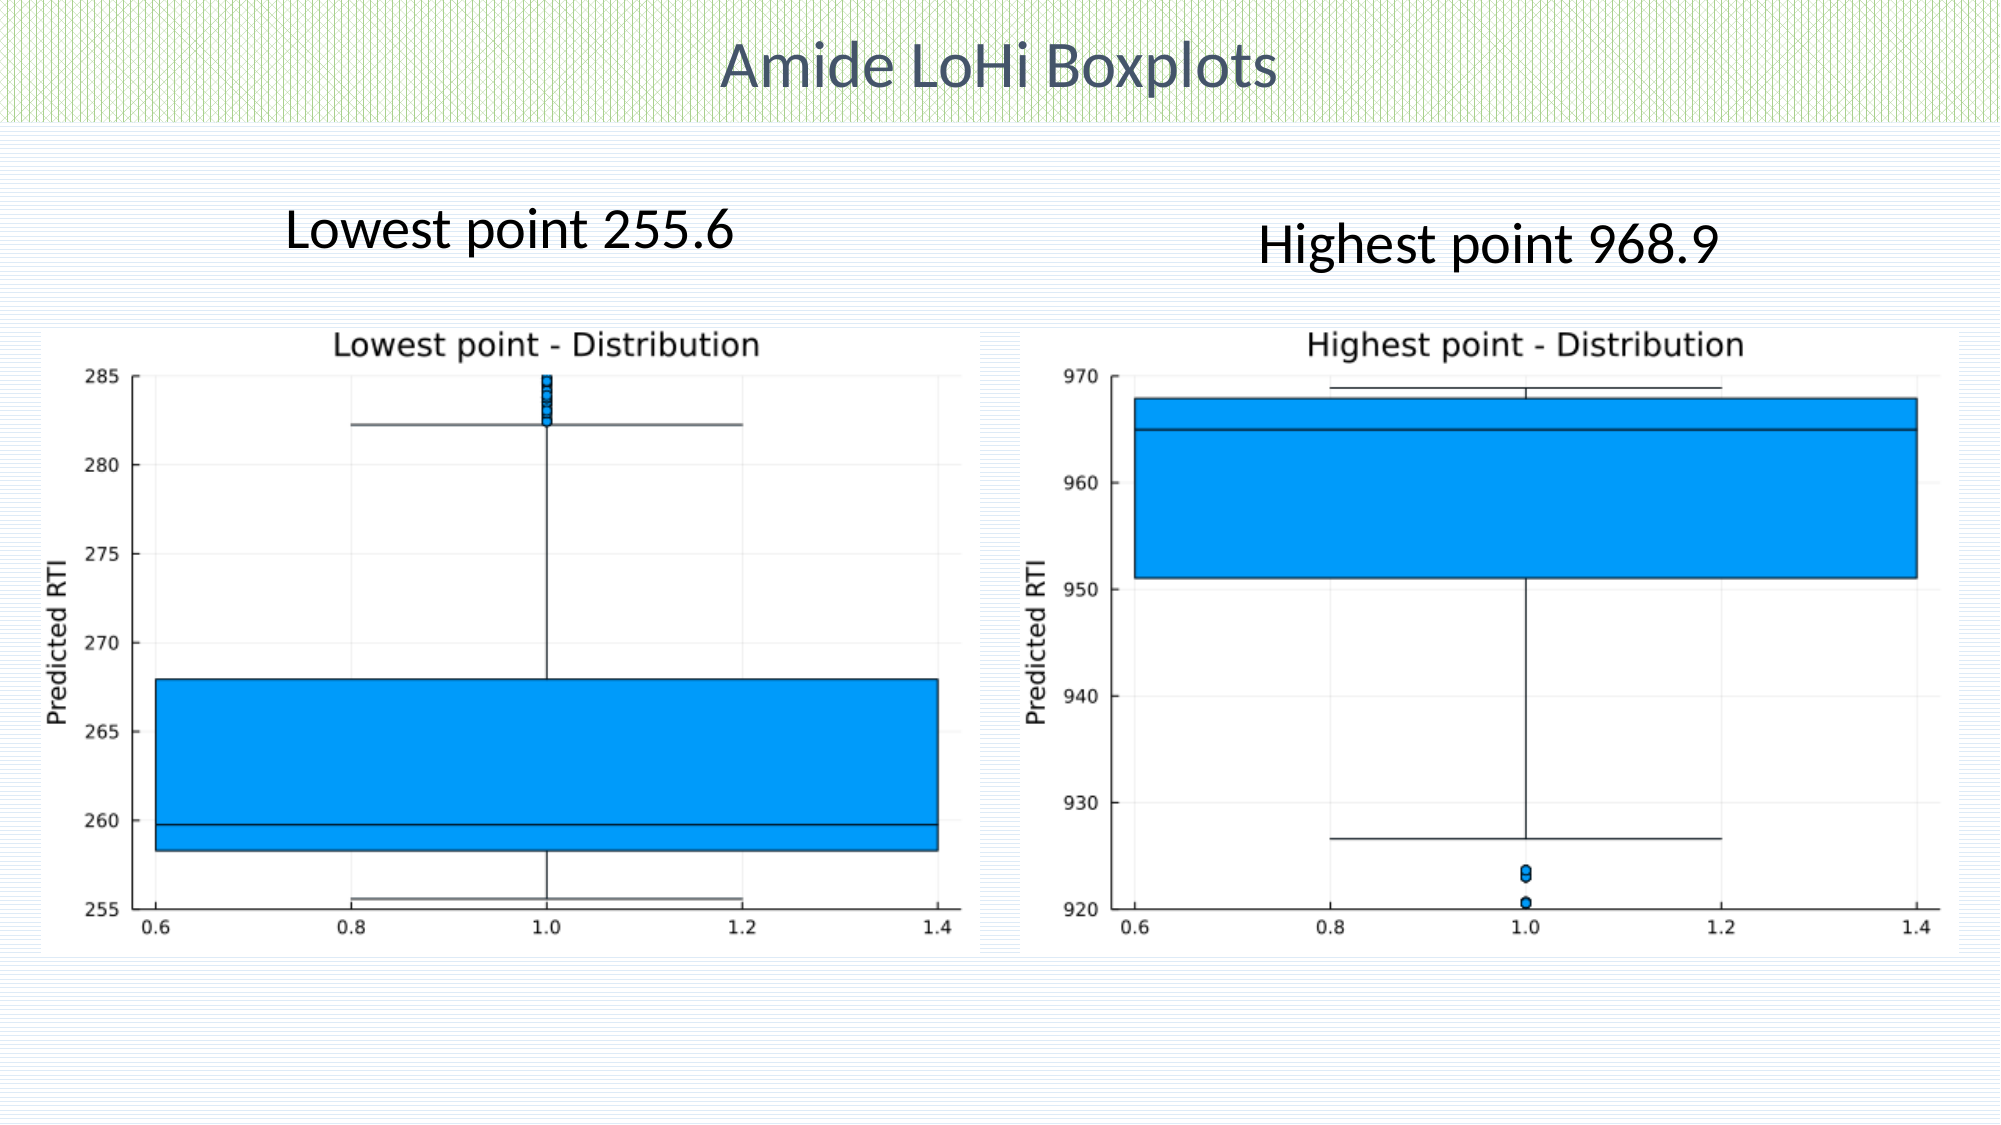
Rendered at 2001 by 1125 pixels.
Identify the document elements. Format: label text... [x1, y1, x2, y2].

text_box Highest point 968.9 [1243, 197, 1736, 283]
picture [1020, 328, 1959, 954]
picture [41, 328, 980, 954]
text_box Amide LoHi Boxplots [0, 0, 2000, 123]
text_box Lowest point 255.6 [270, 182, 751, 268]
